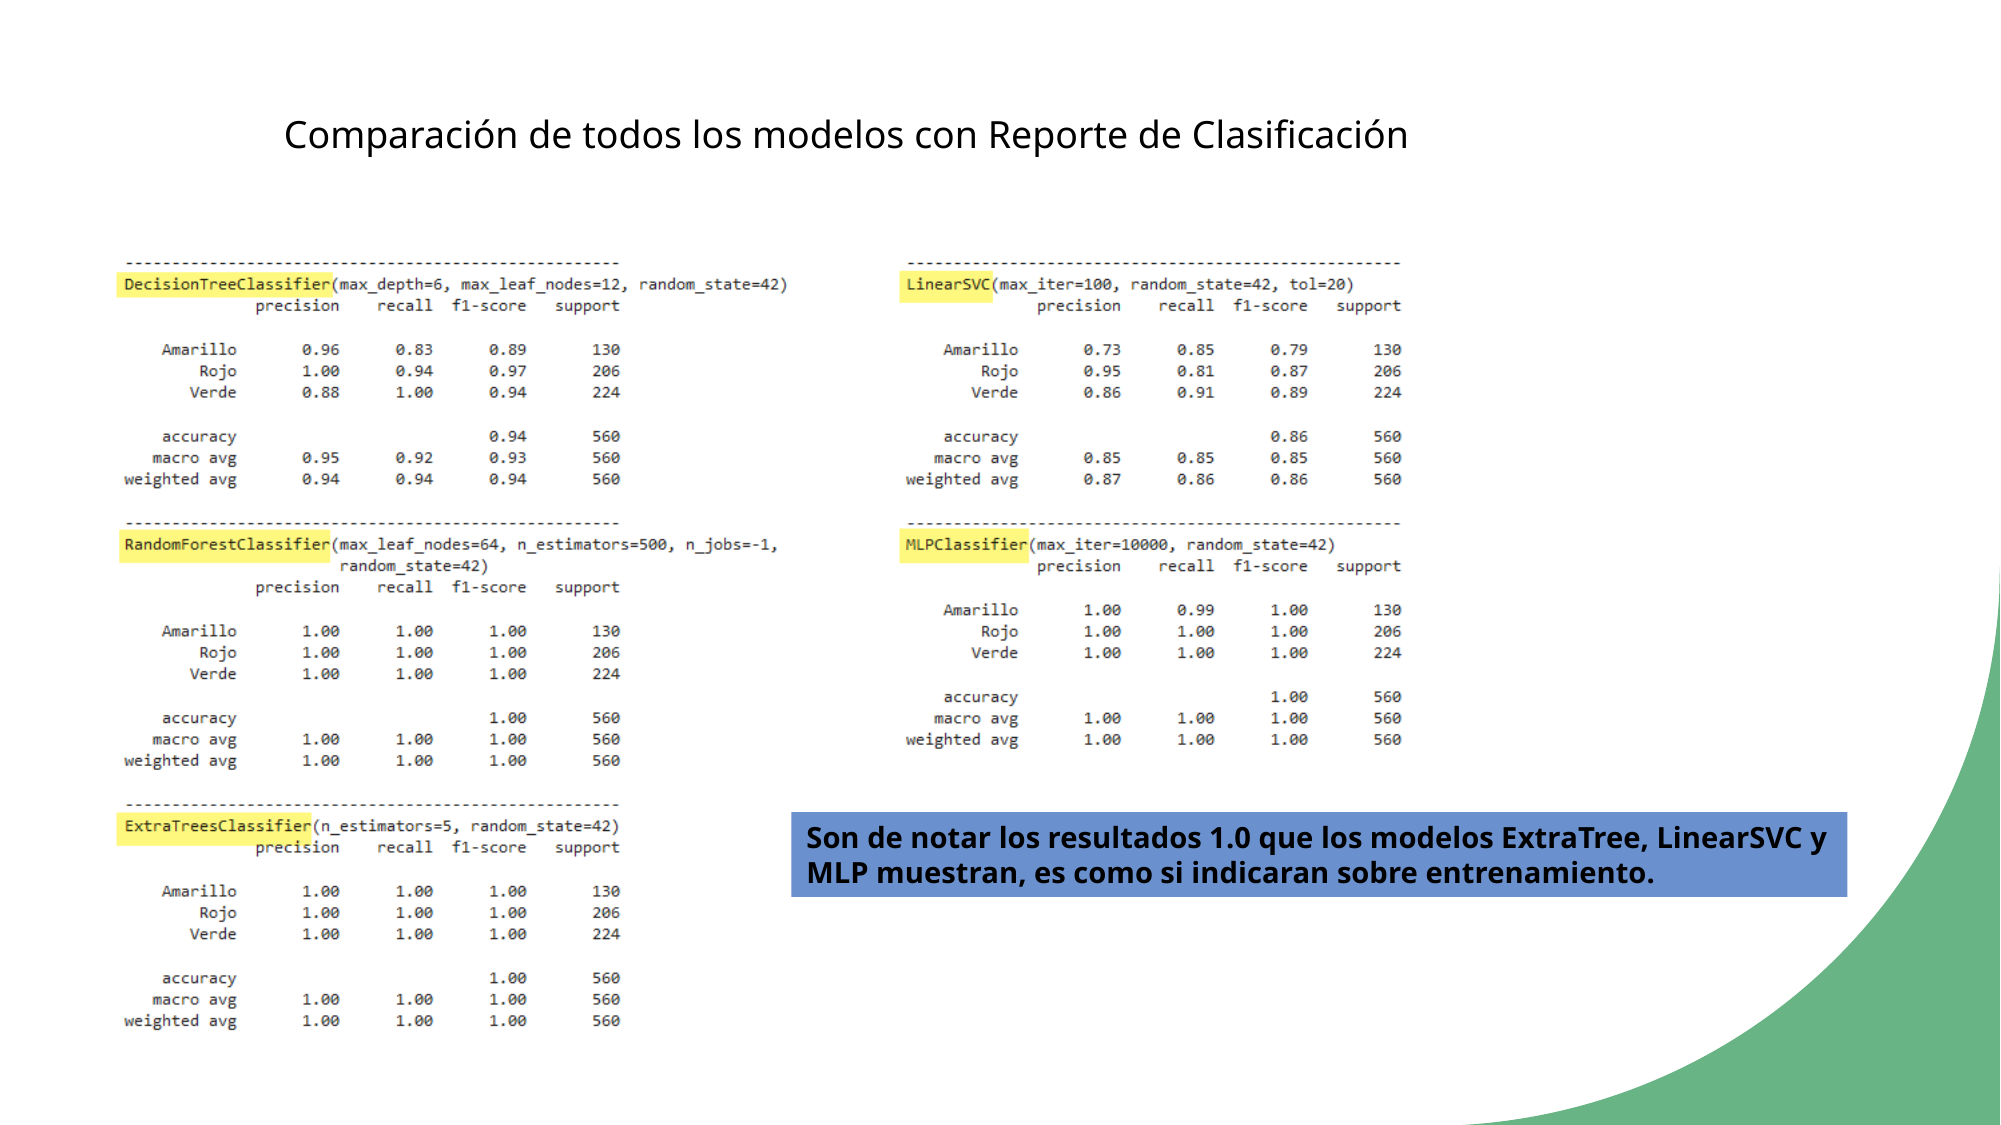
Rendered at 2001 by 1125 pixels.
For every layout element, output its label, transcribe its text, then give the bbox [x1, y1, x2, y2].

picture [102, 251, 814, 1047]
text_box Son de notar los resultados 1.0 que los modelos ExtraTree, LinearSVC y MLP muestran, es como si indicaran sobre entrenamiento. [814, 812, 1848, 897]
text_box Comparación de todos los modelos con Reporte de Clasificación [176, 54, 1809, 164]
picture [885, 251, 1427, 773]
